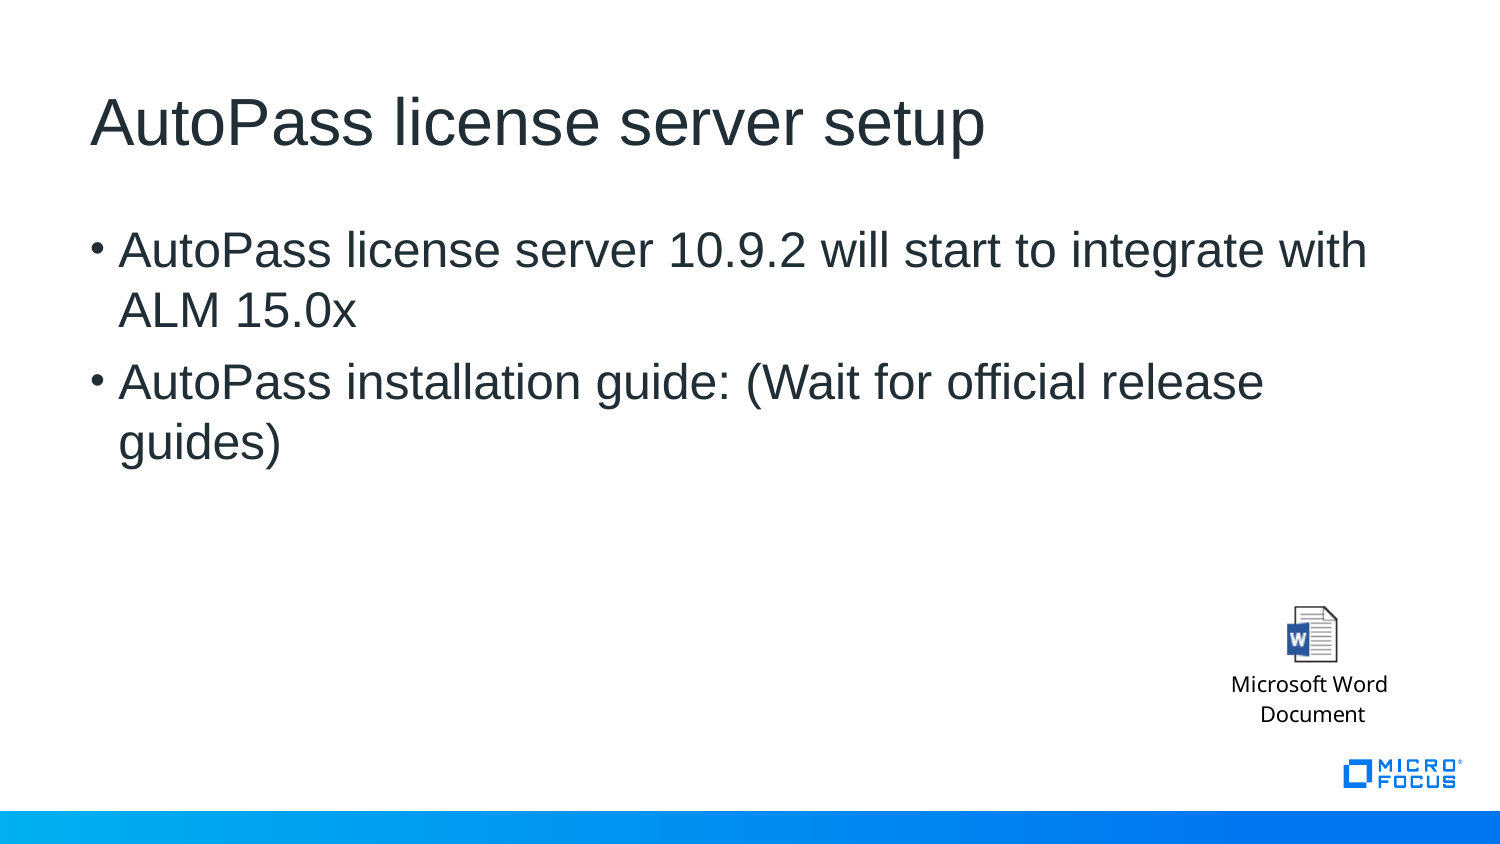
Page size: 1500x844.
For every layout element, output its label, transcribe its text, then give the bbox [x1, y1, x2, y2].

list AutoPass license server 10.9.2 will start to integrate with ALM 15.0x AutoPass installation guide: (Wait for official release guides) [75, 210, 1425, 753]
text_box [1224, 605, 1401, 758]
title AutoPass license server setup [75, 46, 1425, 192]
